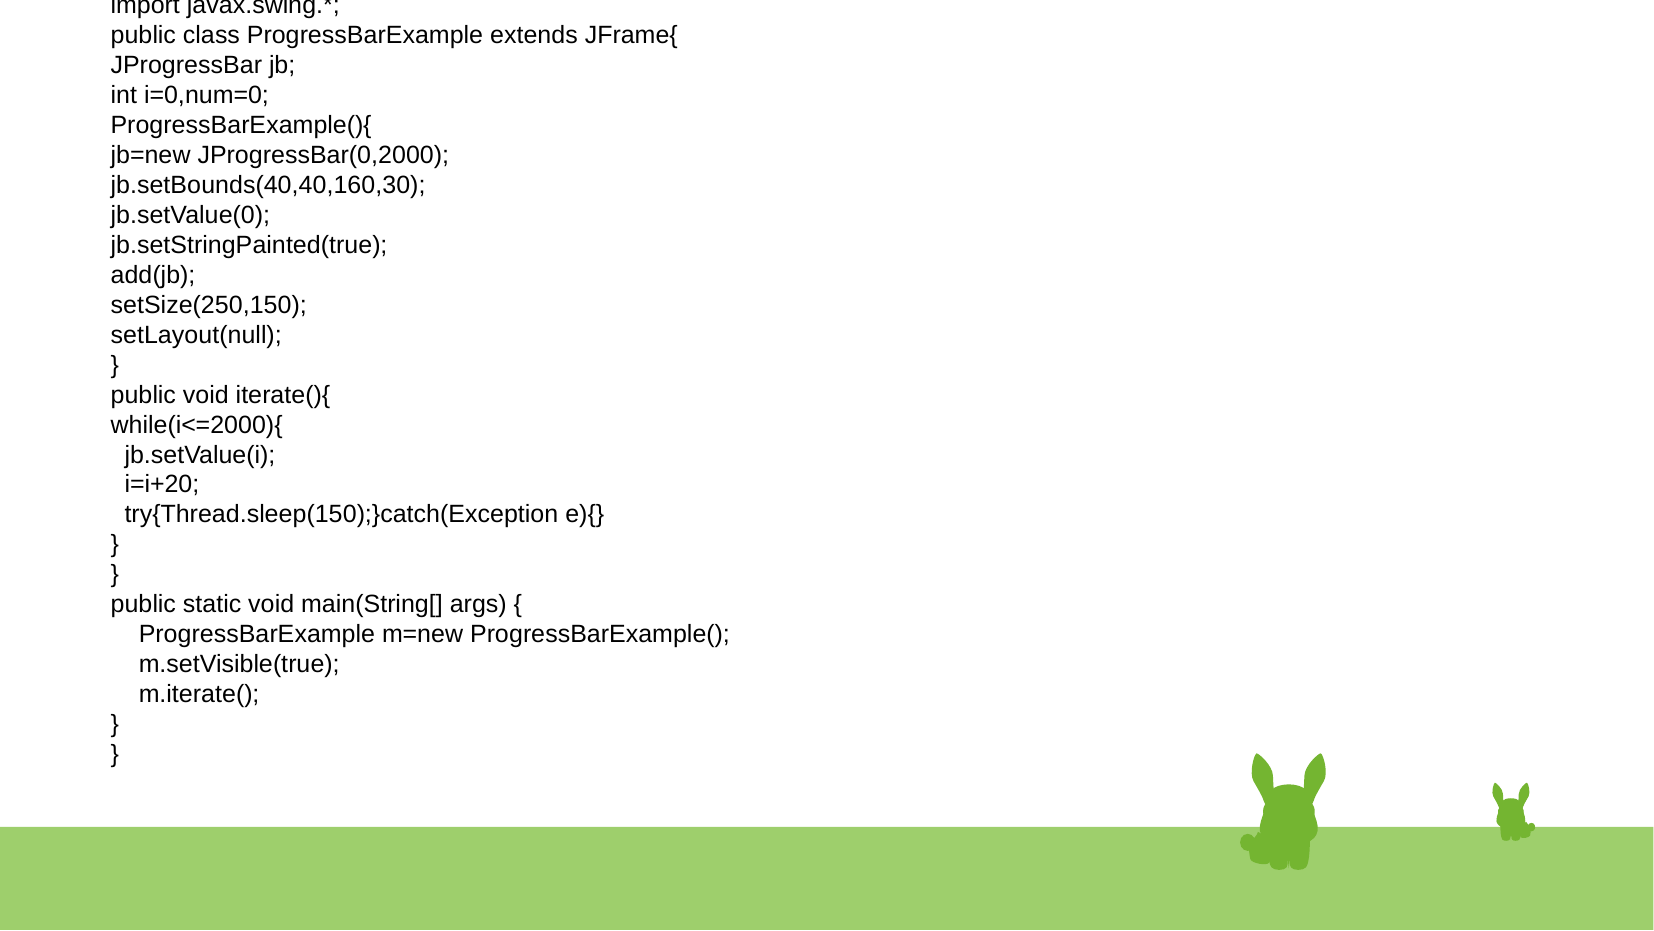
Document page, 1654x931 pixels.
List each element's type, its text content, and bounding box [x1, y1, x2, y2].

subtitle import javax.swing.*; public class ProgressBarExample extends JFrame{ JProgressBar jb; int i=0,num=0; ProgressBarExample(){ jb=new JProgressBar(0,2000); jb.setBounds(40,40,160,30); jb.setValue(0); jb.setStringPainted(true); add(jb); setSize(250,150); setLayout(null); } public void iterate(){ while(i<=2000){ jb.setValue(i); i=i+20; try{Thread.sleep(150);}catch(Exception e){} } } public static void main(String[] args) { ProgressBarExample m=new ProgressBarExample(); m.setVisible(true); m.iterate(); } } [82, 15, 1571, 772]
